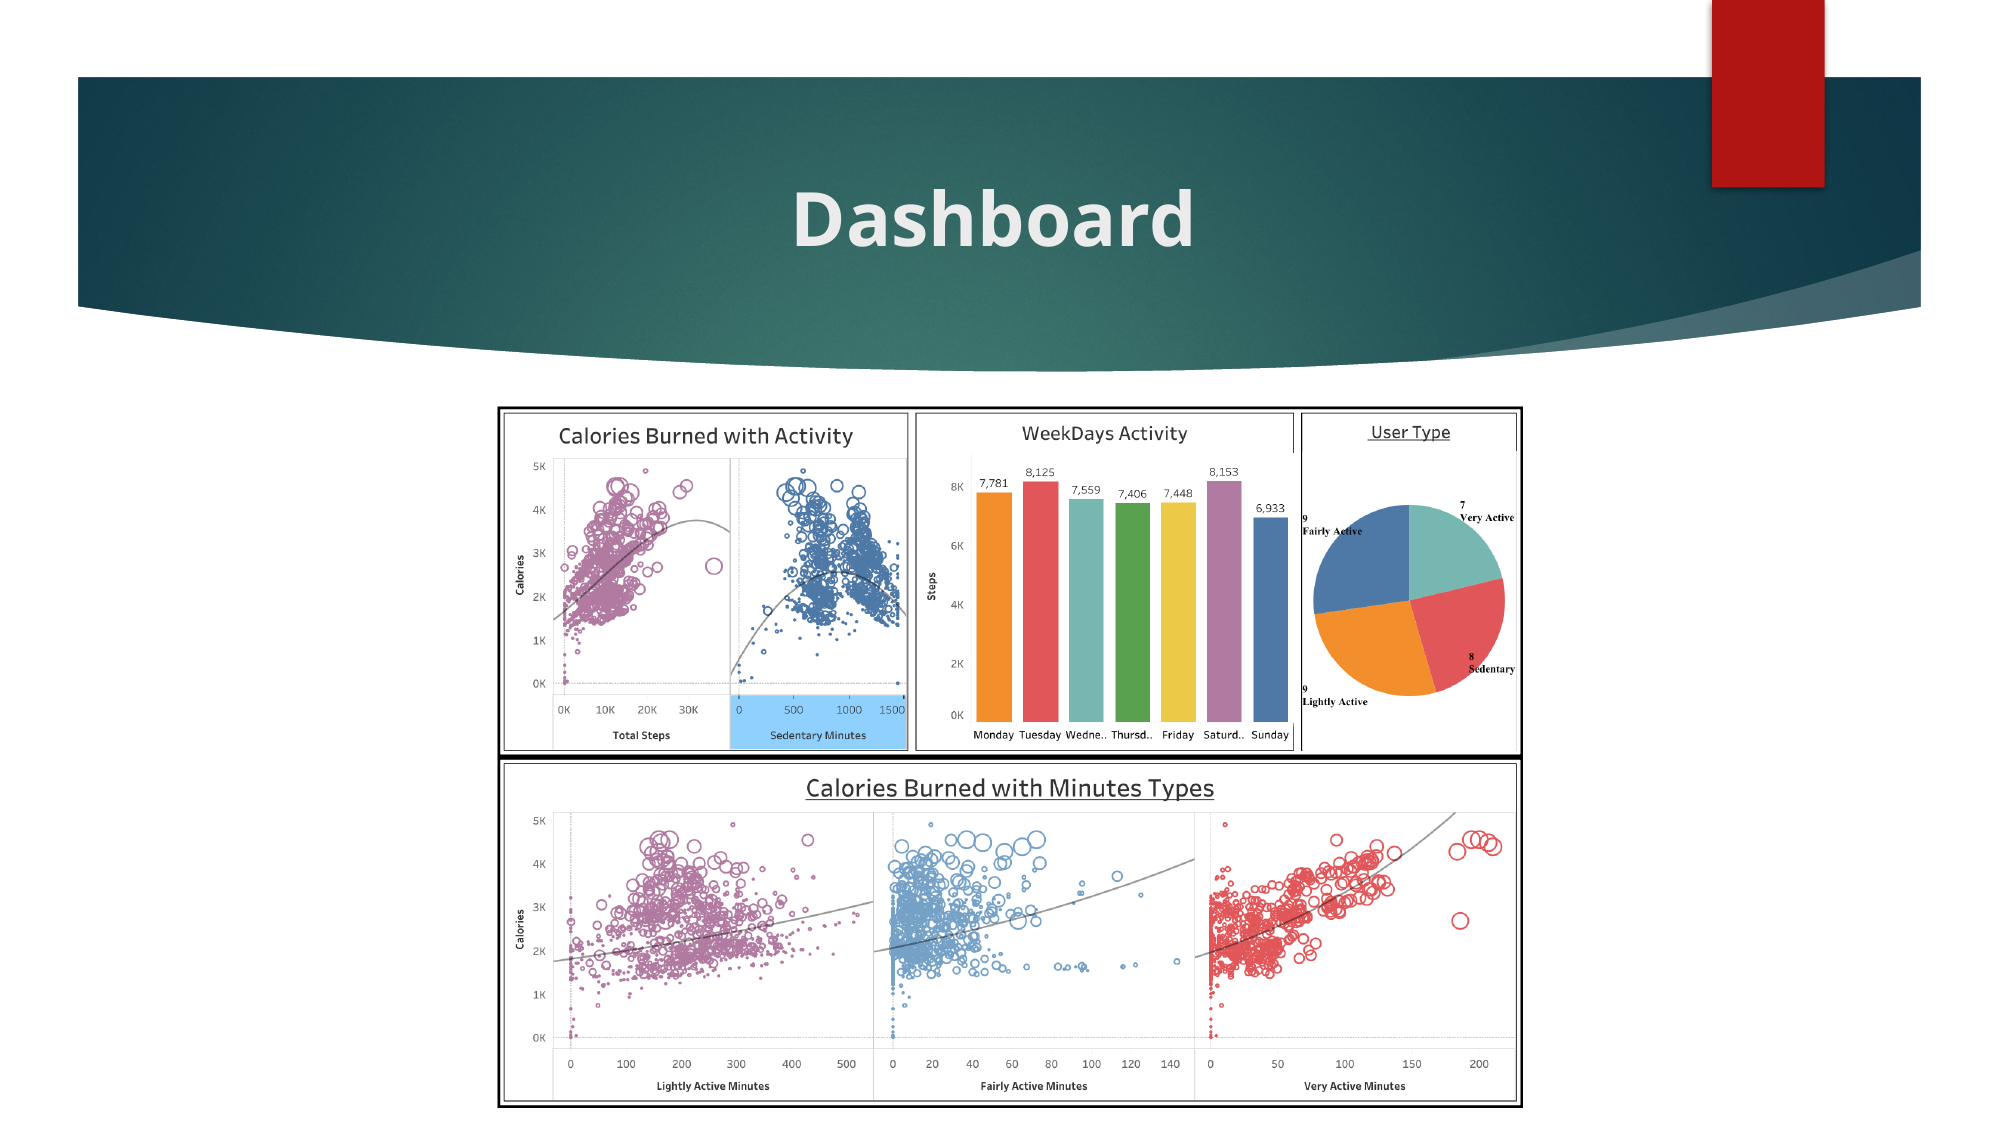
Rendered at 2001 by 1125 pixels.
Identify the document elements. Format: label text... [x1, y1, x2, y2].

title Dashboard [65, 158, 1923, 275]
picture [490, 398, 1524, 1114]
